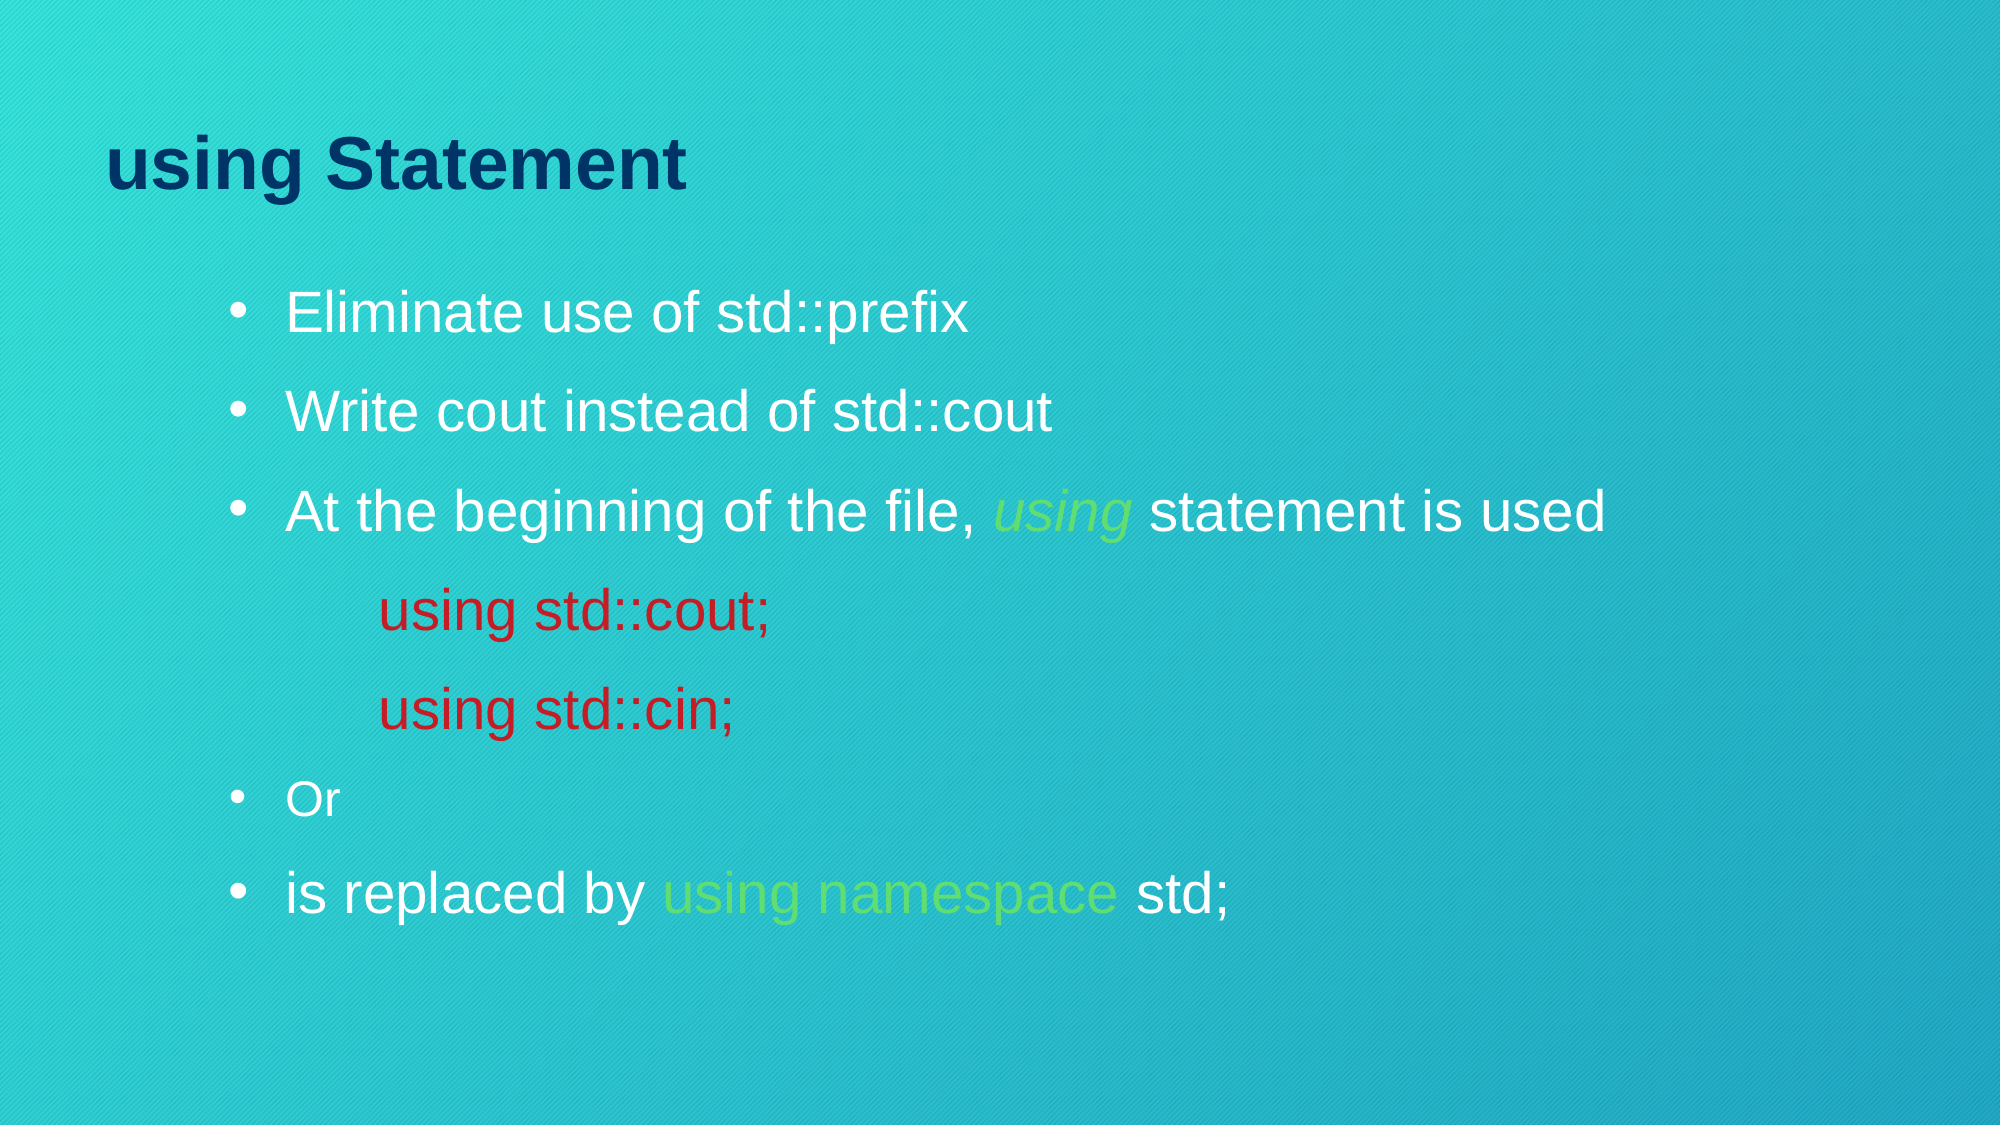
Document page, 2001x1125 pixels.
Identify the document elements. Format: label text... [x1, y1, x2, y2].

text_box Eliminate use of std::prefix Write cout instead of std::cout At the beginning of the file, using statement is used using std::cout; using std::cin; Or is replaced by using namespace std; [214, 267, 2000, 933]
text_box using Statement [90, 106, 1265, 212]
